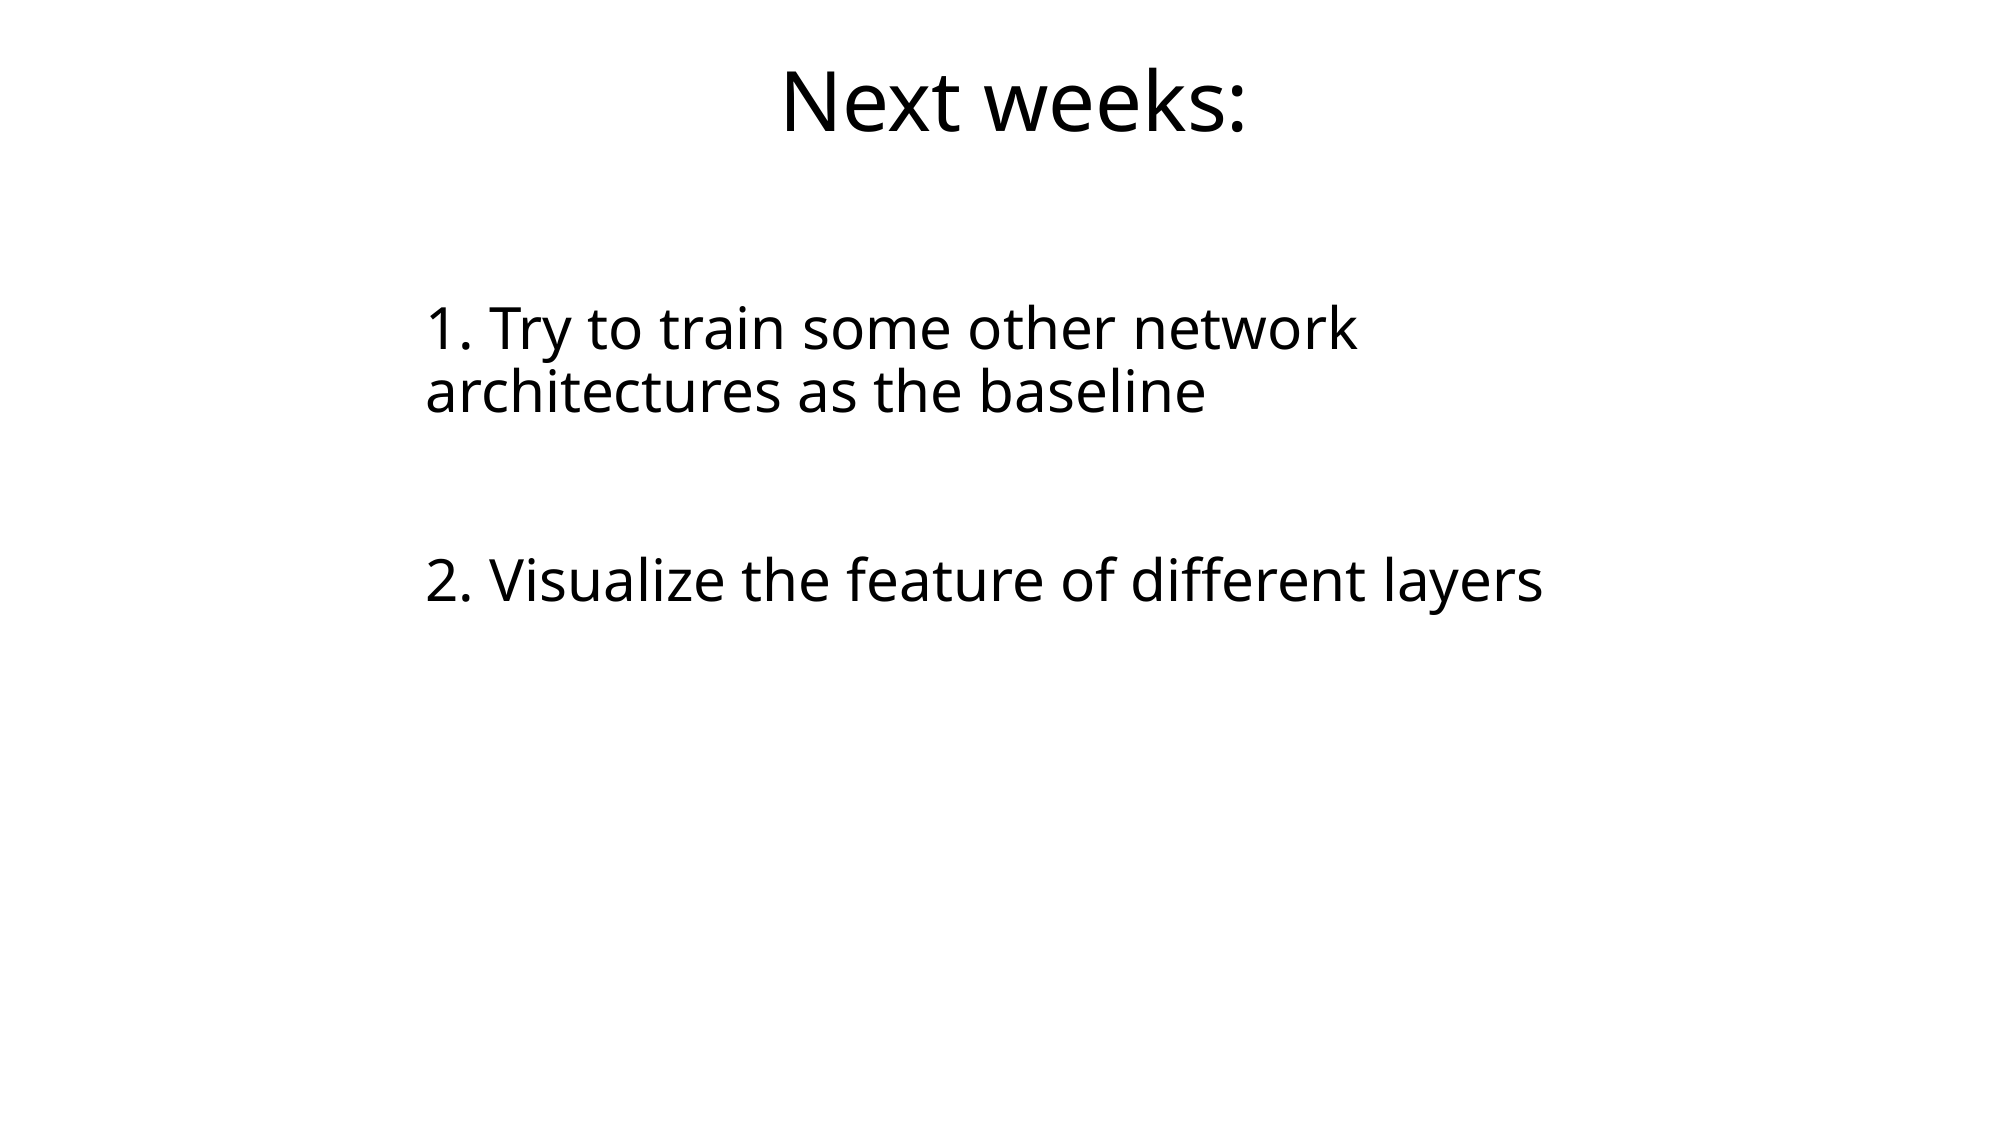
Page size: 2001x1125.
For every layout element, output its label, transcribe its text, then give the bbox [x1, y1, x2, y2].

title 1. Try to train some other network architectures as the baseline 2. Visualize the feature of different layers [410, 291, 1620, 659]
text_box Next weeks: [764, 40, 1451, 156]
